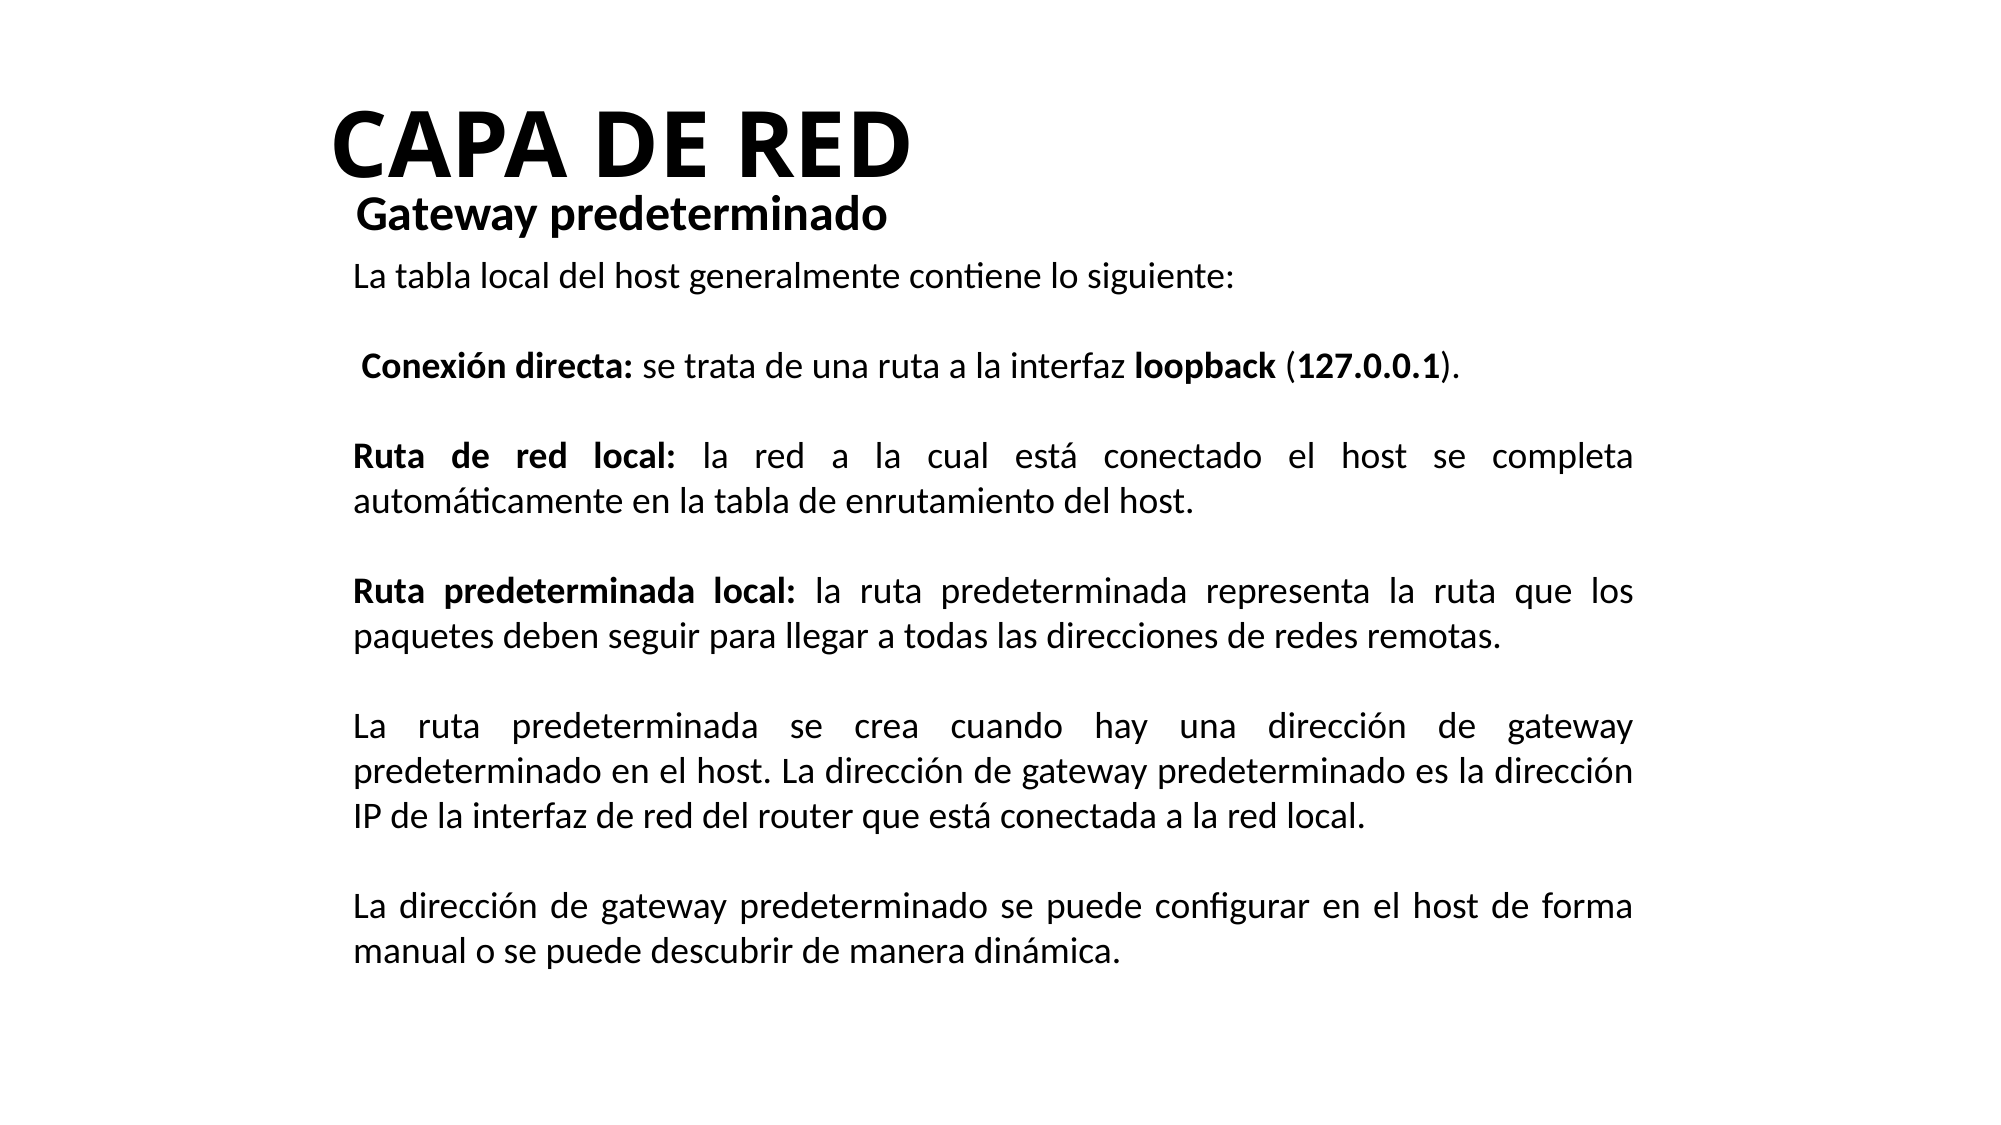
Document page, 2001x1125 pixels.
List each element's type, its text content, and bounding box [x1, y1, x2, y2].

text_box Gateway predeterminado [341, 172, 904, 243]
title CAPA DE RED [314, 54, 1508, 243]
text_box La tabla local del host generalmente contiene lo siguiente: Conexión directa: se trata de una ruta a la interfaz loopback (127.0.0.1). Ruta de red local: la red a la cual está conectado el host se completa automáticamente en la tabla de enrutamiento del host. Ruta predeterminada local: la ruta predeterminada representa la ruta que los paquetes deben seguir para llegar a todas las direcciones de redes remotas. La ruta predeterminada se crea cuando hay una dirección de gateway predeterminado en el host. La dirección de gateway predeterminado es la dirección IP de la interfaz de red del router que está conectada a la red local. La dirección de gateway predeterminado se puede configurar en el host de forma manual o se puede descubrir de manera dinámica. [338, 243, 1650, 979]
